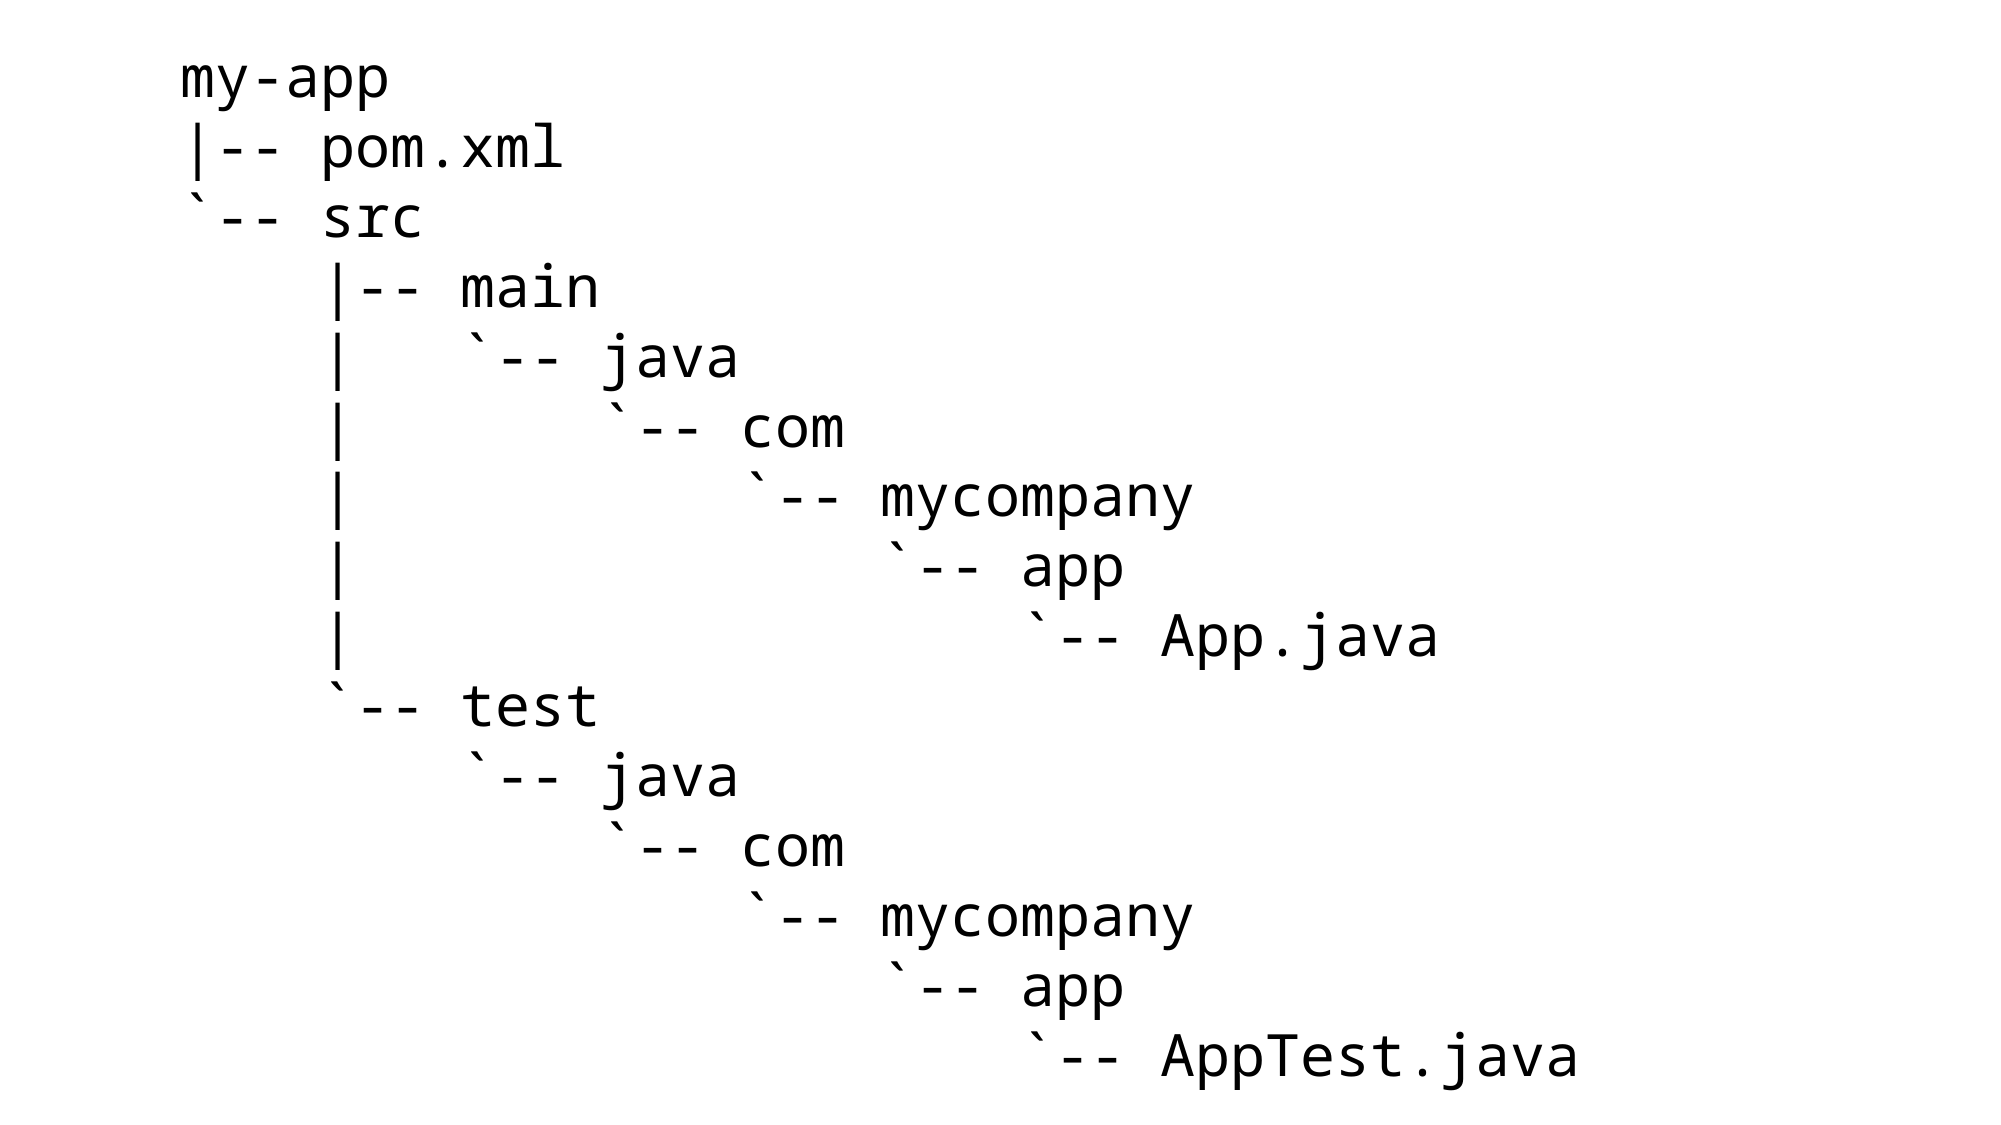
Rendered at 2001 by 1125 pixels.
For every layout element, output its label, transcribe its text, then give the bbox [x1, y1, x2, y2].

list my-app |-- pom.xml `-- src |-- main | `-- java | `-- com | `-- mycompany | `-- app | `-- App.java `-- test `-- java `-- com `-- mycompany `-- app `-- AppTest.java [165, 31, 1804, 1125]
